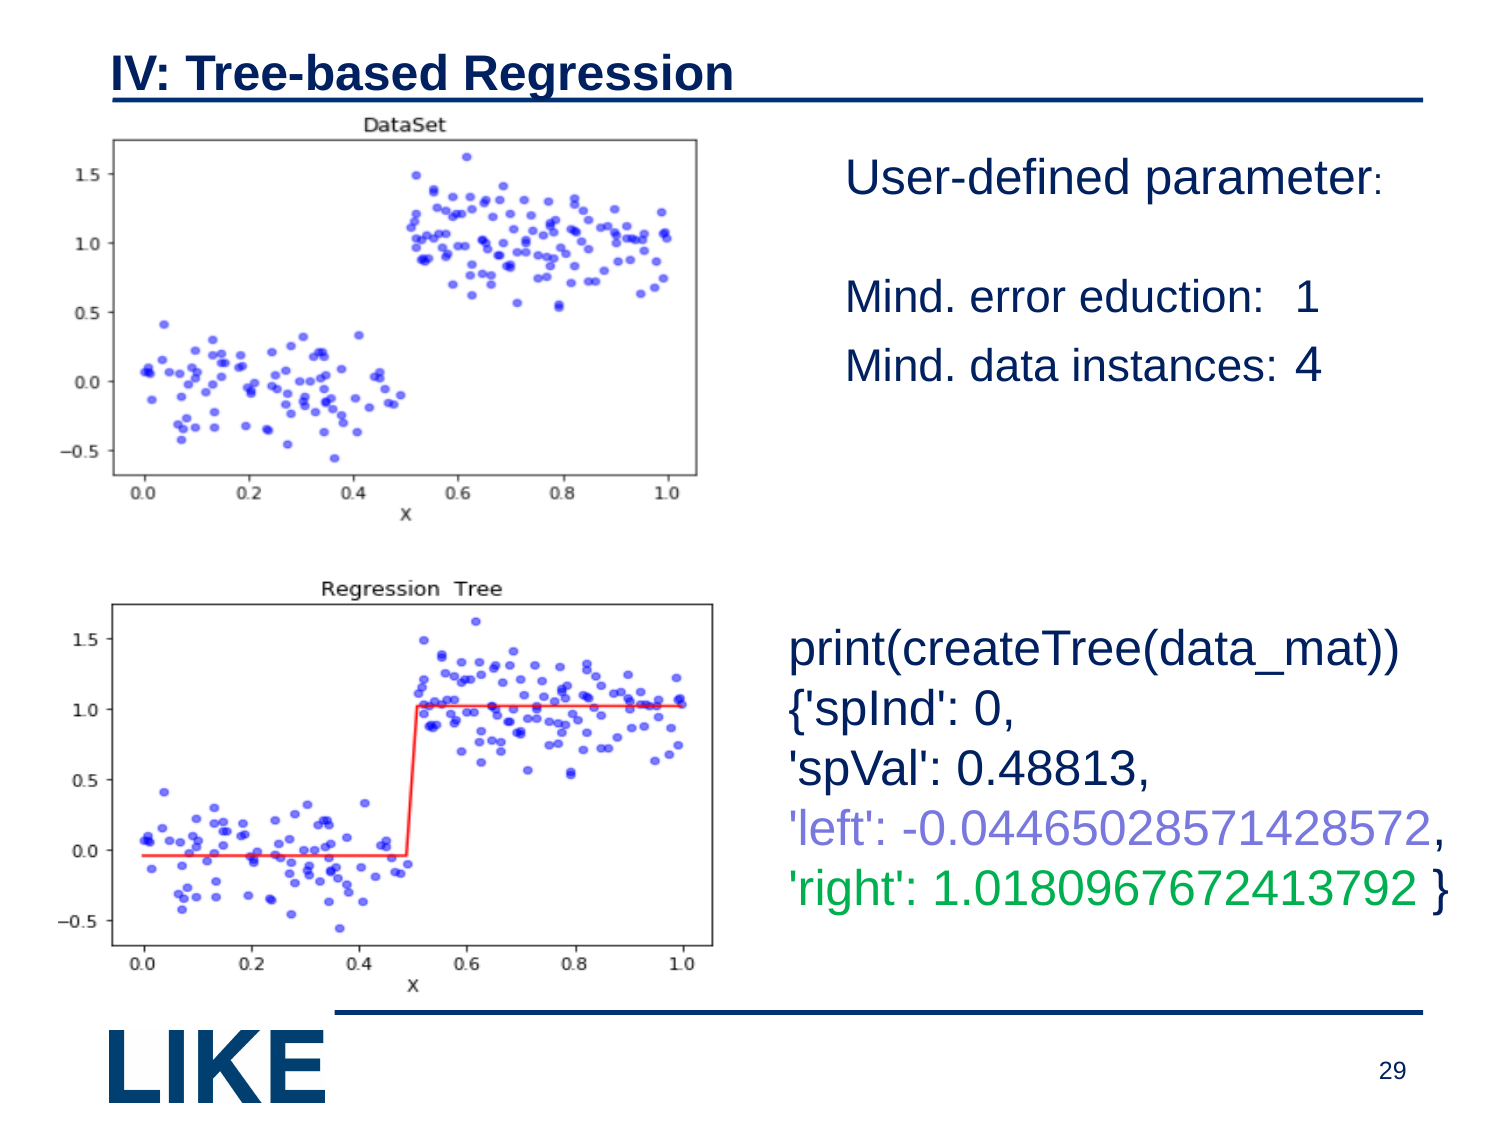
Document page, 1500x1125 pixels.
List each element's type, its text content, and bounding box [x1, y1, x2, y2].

subtitle print(createTree(data_mat)) {'spInd': 0, 'spVal': 0.48813, 'left': -0.04465028571428572, 'right': 1.0180967672413792 } [773, 608, 1500, 963]
text_box User-defined parameter: Mind. error eduction: 1 Mind. data instances: 4 [830, 137, 1500, 409]
title IV: Tree-based Regression [95, 32, 1446, 161]
picture [58, 113, 709, 533]
picture [58, 571, 719, 1000]
picture [109, 1030, 325, 1103]
